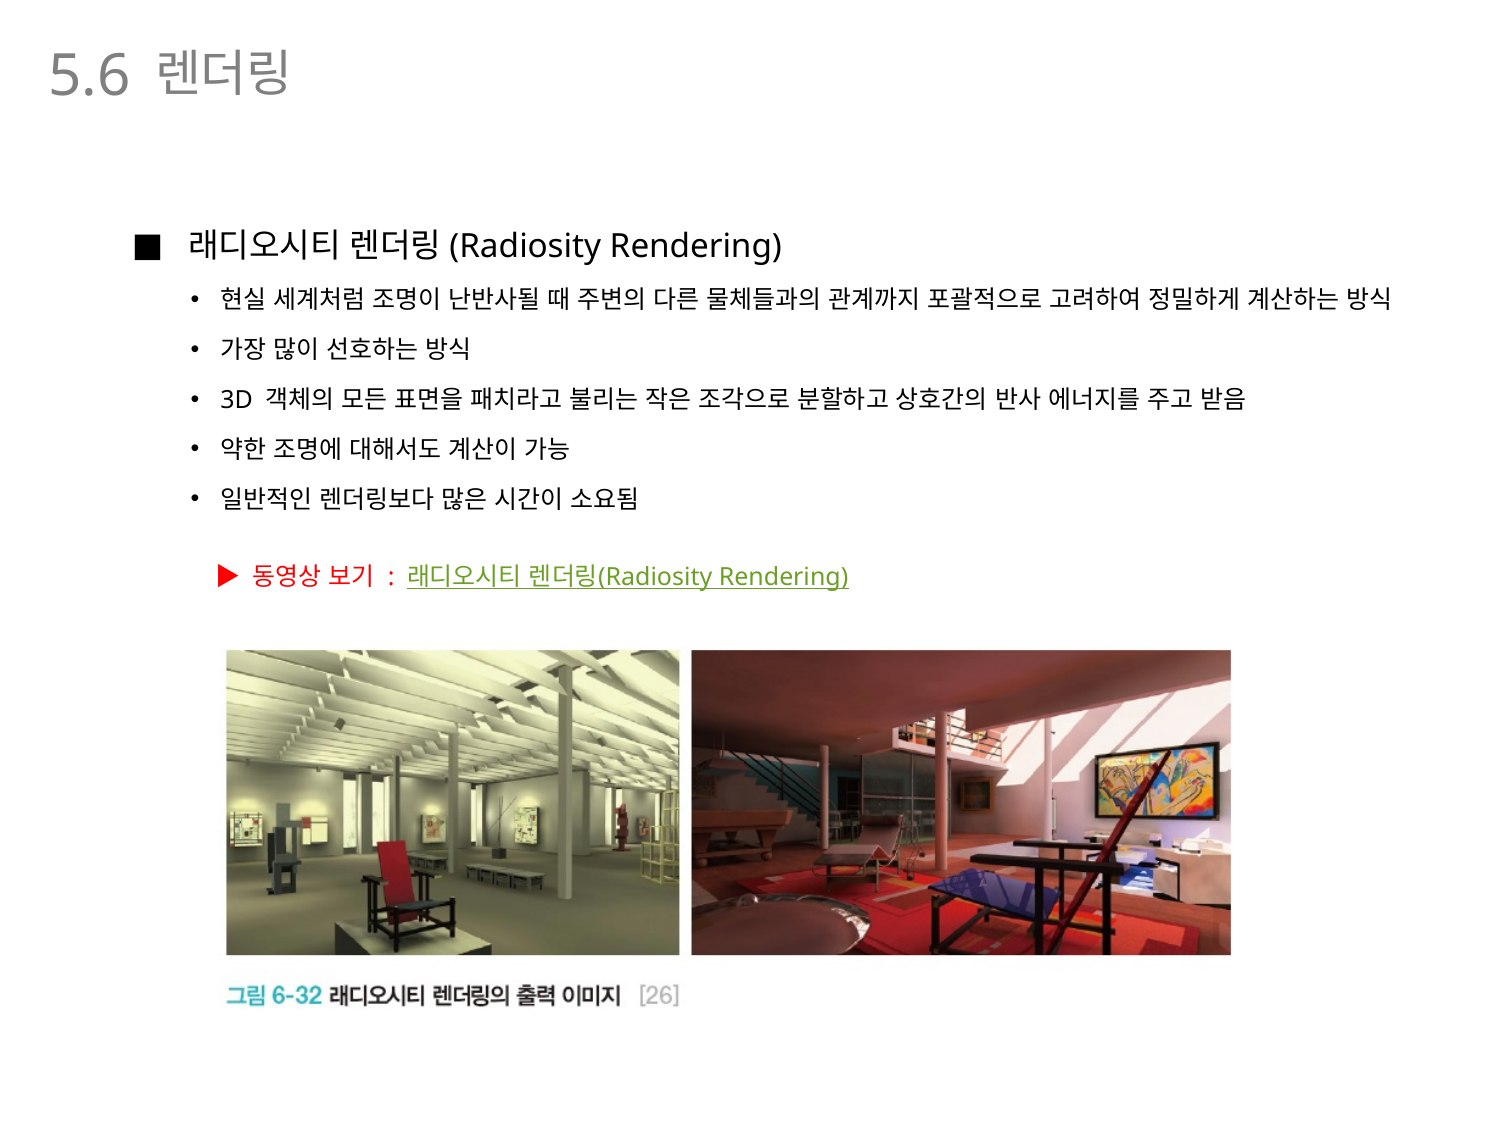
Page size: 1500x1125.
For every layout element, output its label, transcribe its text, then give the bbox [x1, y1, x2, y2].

text_box 5.6 [41, 44, 184, 130]
picture [218, 638, 1243, 1015]
text_box 렌더링 [147, 41, 858, 127]
list 래디오시티 렌더링(Radiosity Rendering) 현실 세계처럼 조명이 난반사될 때 주변의 다른 물체들과의 관계까지 포괄적으로 고려하여 정밀하게 계산하는 방식 가장 많이 선호하는 방식 3D 객체의 모든 표면을 패치라고 불리는 작은 조각으로 분할하고 상호간의 반사 에너지를 주고 받음 약한 조명에 대해서도 계산이 가능 일반적인 렌더링보다 많은 시간이 소요됨 [116, 196, 1436, 965]
text_box ▶ 동영상 보기 : 래디오시티 렌더링(Radiosity Rendering) [200, 553, 864, 605]
